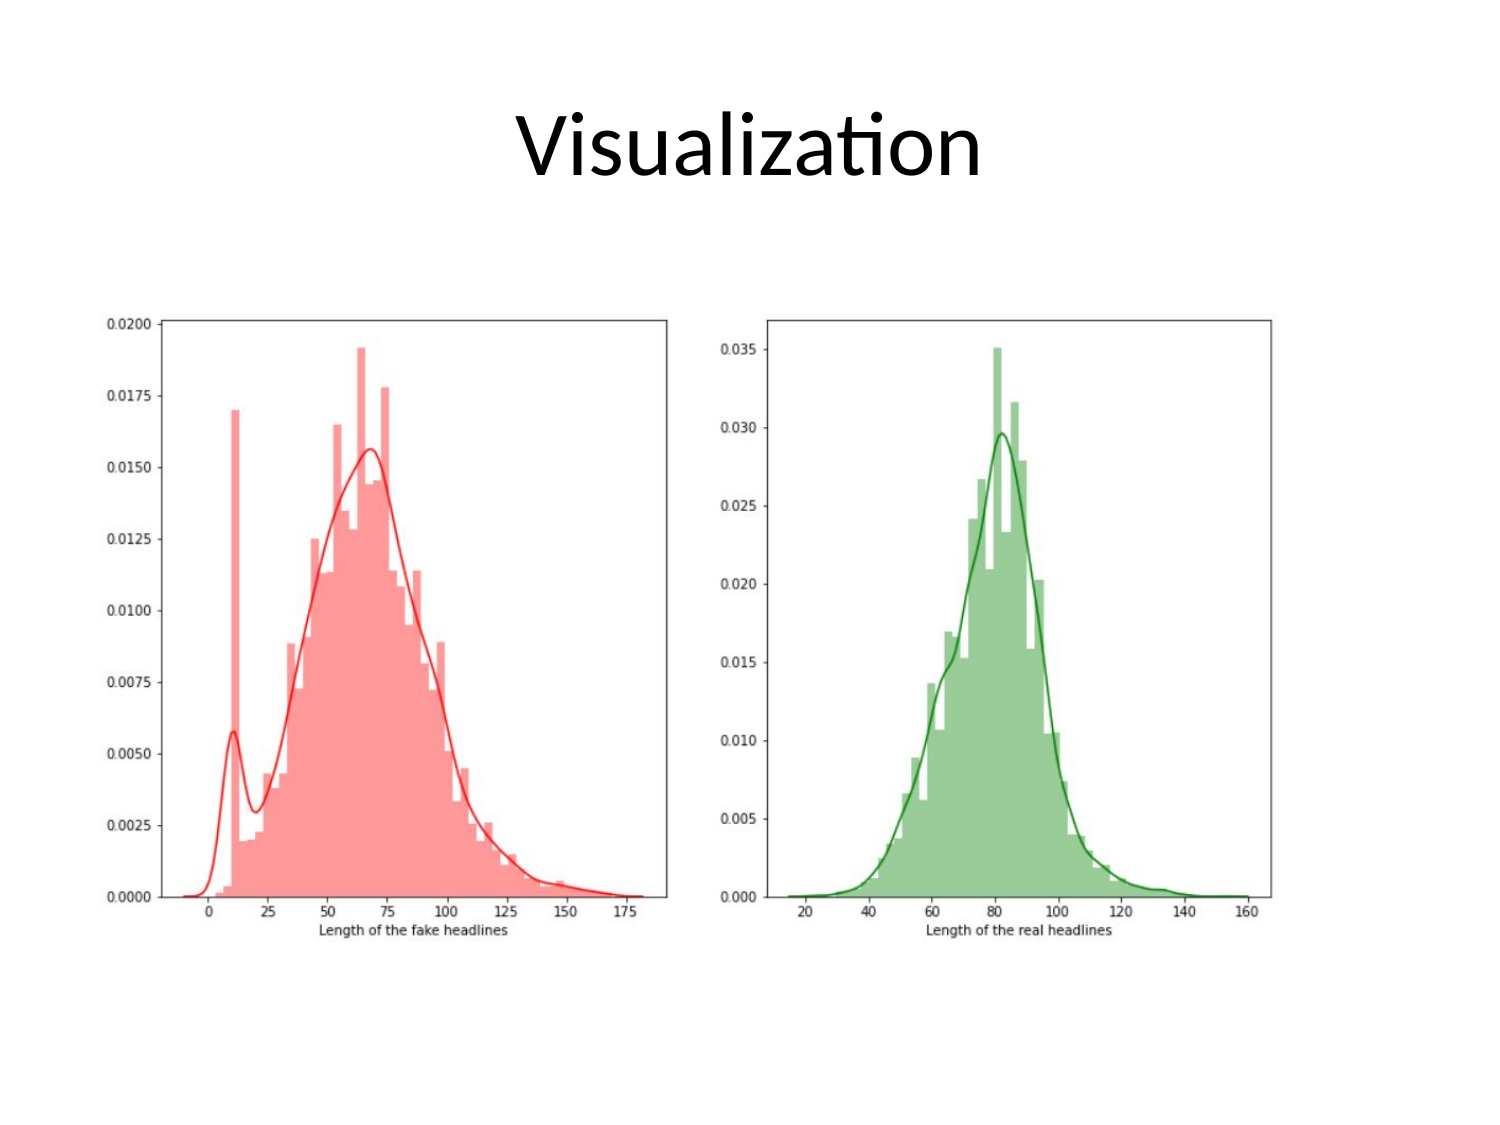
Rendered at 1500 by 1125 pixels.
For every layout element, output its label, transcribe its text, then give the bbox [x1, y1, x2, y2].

title Visualization [75, 45, 1425, 233]
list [74, 305, 1426, 962]
